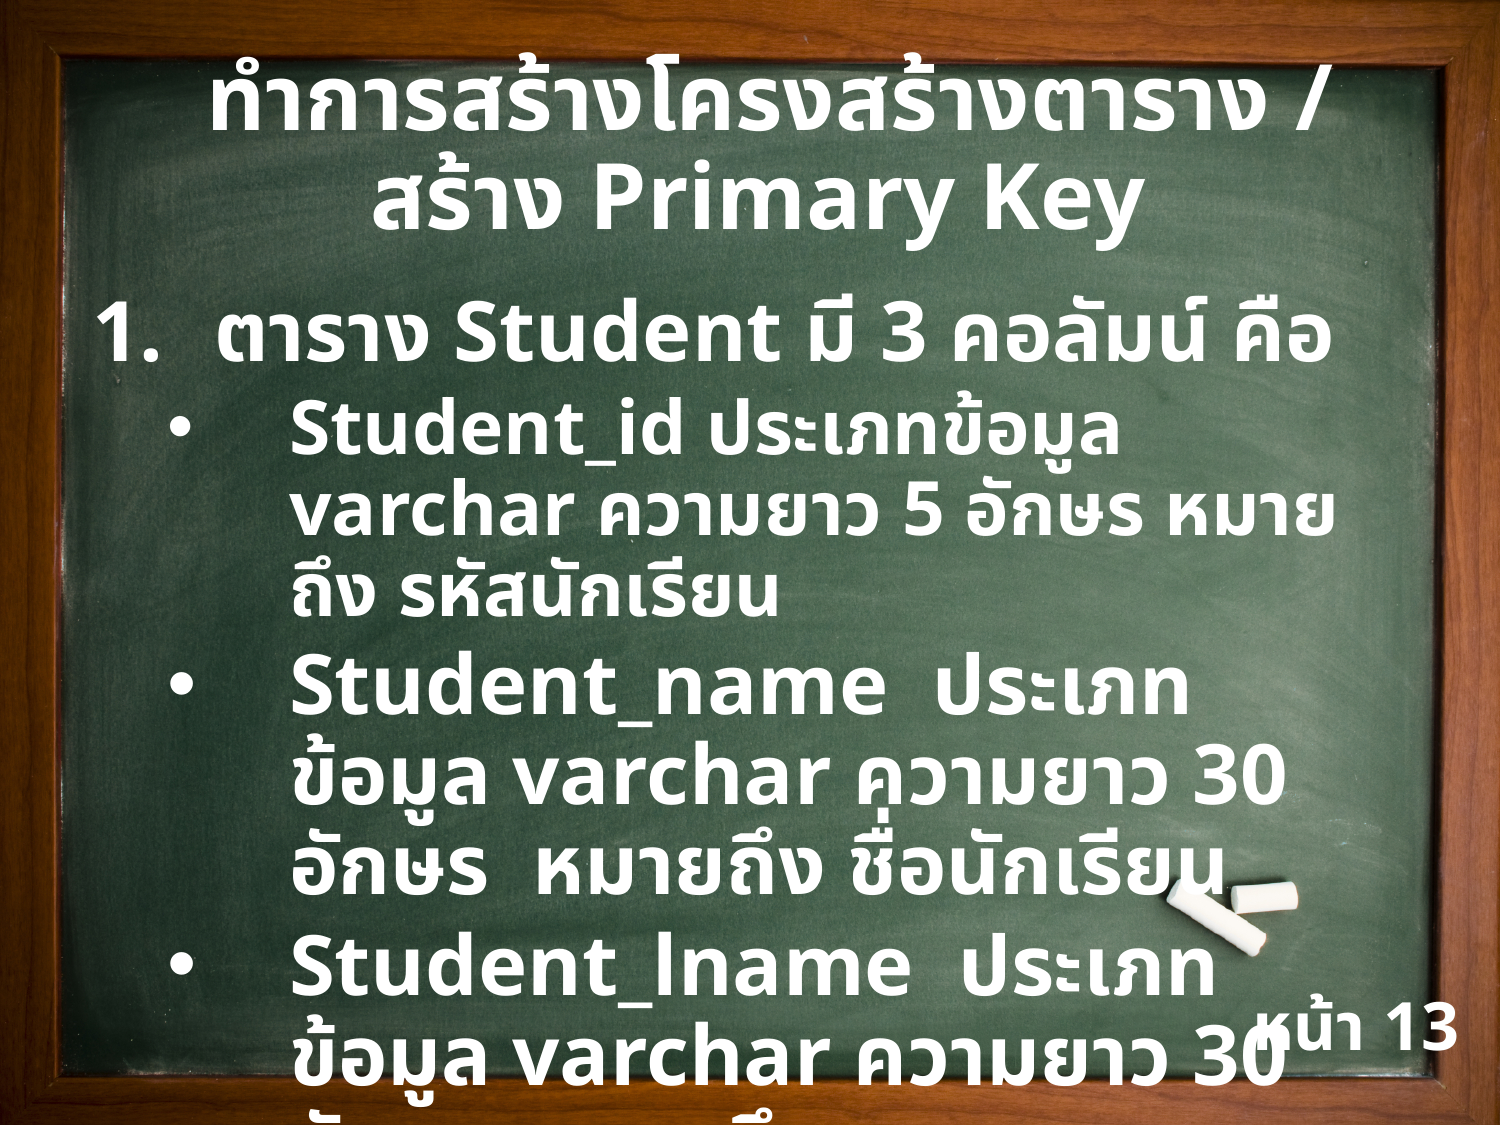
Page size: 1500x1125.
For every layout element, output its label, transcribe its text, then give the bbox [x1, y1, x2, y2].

picture [0, 0, 1500, 1125]
text_box หน้า 13 [1409, 976, 1475, 1071]
text_box ตาราง Student มี 3 คอลัมน์ คือ Student_id ประเภทข้อมูล varchar ความยาว 5 อักษร หมายถึง รหัสนักเรียน Student_name ประเภทข้อมูล varchar ความยาว 30 อักษร หมายถึง ชื่อนักเรียน Student_lname ประเภทข้อมูล varchar ความยาว 30 อักษร หมายถึง นามสกุลนักเรียน 2. การทำงานนอกจากจะป้อนข้อมูลตาม Model ต้นแบบแล้ว ยังต้องกำหนด คีย์หลัก (Primary Key) ของตารางด้วย ซึ่งดูจากการกำหนดสัญลักษณ์ กุญแจ ไว้ที่คอลัมน์ใด 3. ตาราง project_type_setup คือ proj_type 4. ทำการกำหนด primary key โดยเลือกคอลัมน์ index หรือ ดัชนี แล้วเลือก primary กับ คอลัมน์ proj_type 5. เมื่อกำหนดโครงสร้างเสร็จ ให้กด บันทึก หรือ save [77, 281, 1409, 1114]
text_box ทำการสร้างโครงสร้างตาราง / สร้าง Primary Key [95, 94, 1445, 257]
